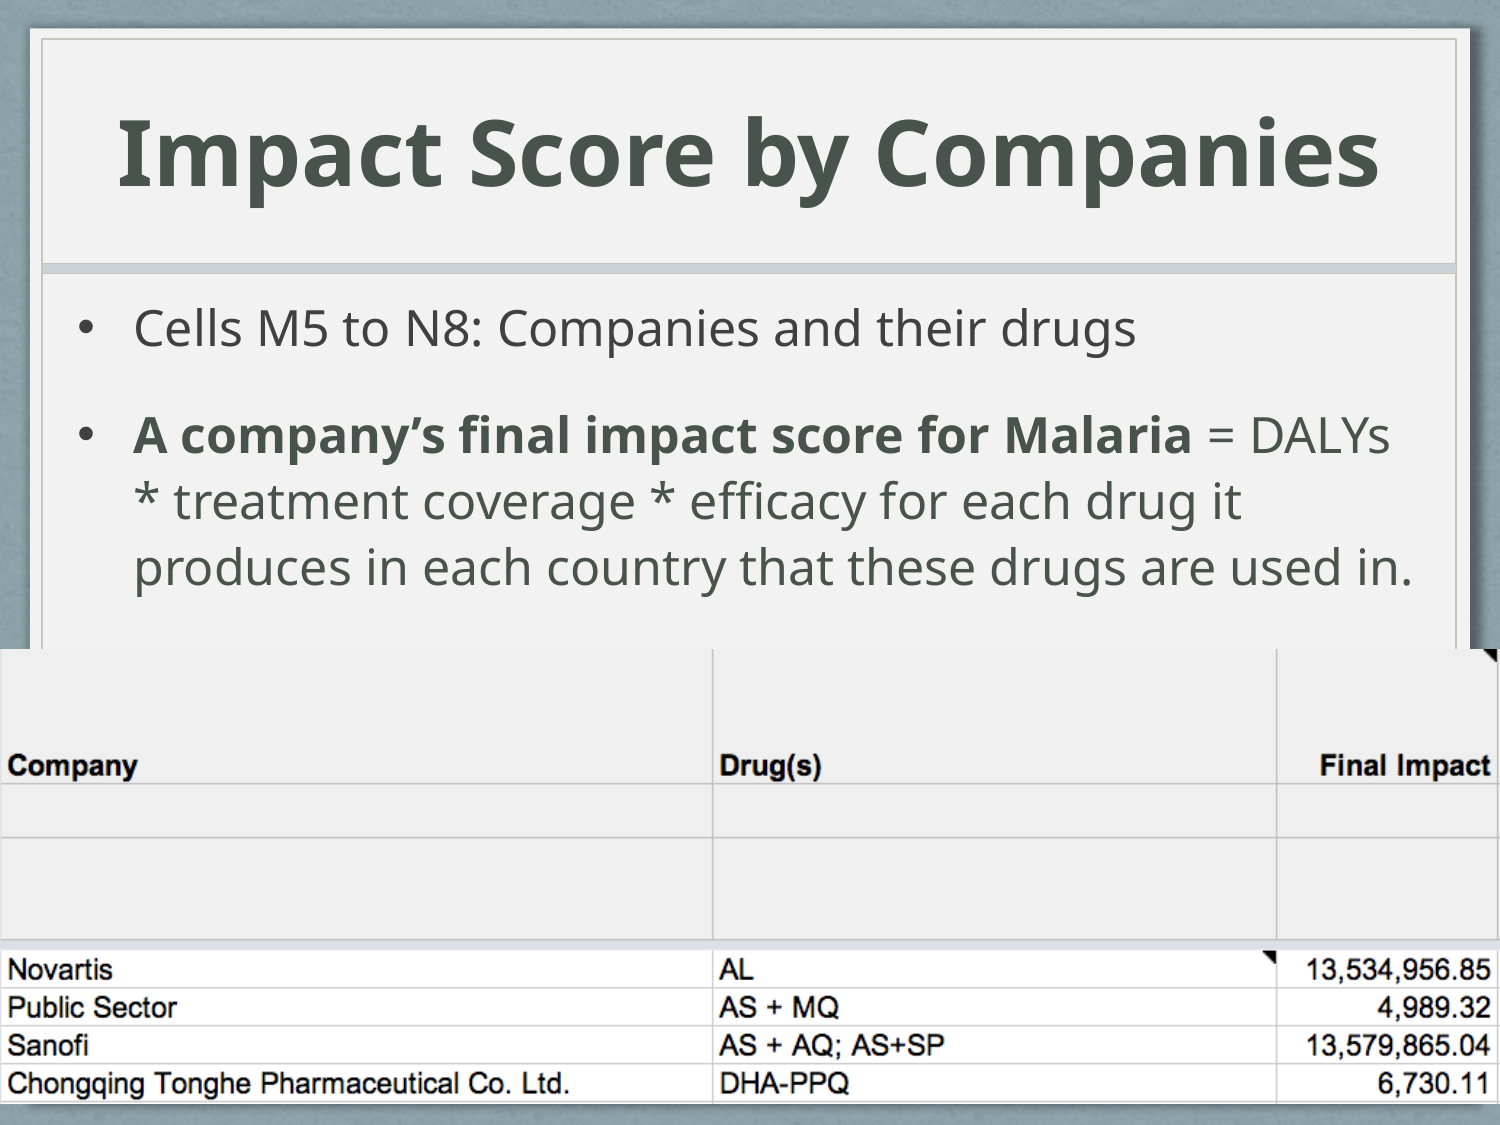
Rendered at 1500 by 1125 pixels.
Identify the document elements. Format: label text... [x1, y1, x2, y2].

list Cells M5 to N8: Companies and their drugs A company’s final impact score for Malaria = DALYs * treatment coverage * efficacy for each drug it produces in each country that these drugs are used in. [62, 288, 1441, 642]
title Impact Score by Companies [50, 40, 1450, 260]
picture [0, 649, 1500, 1104]
